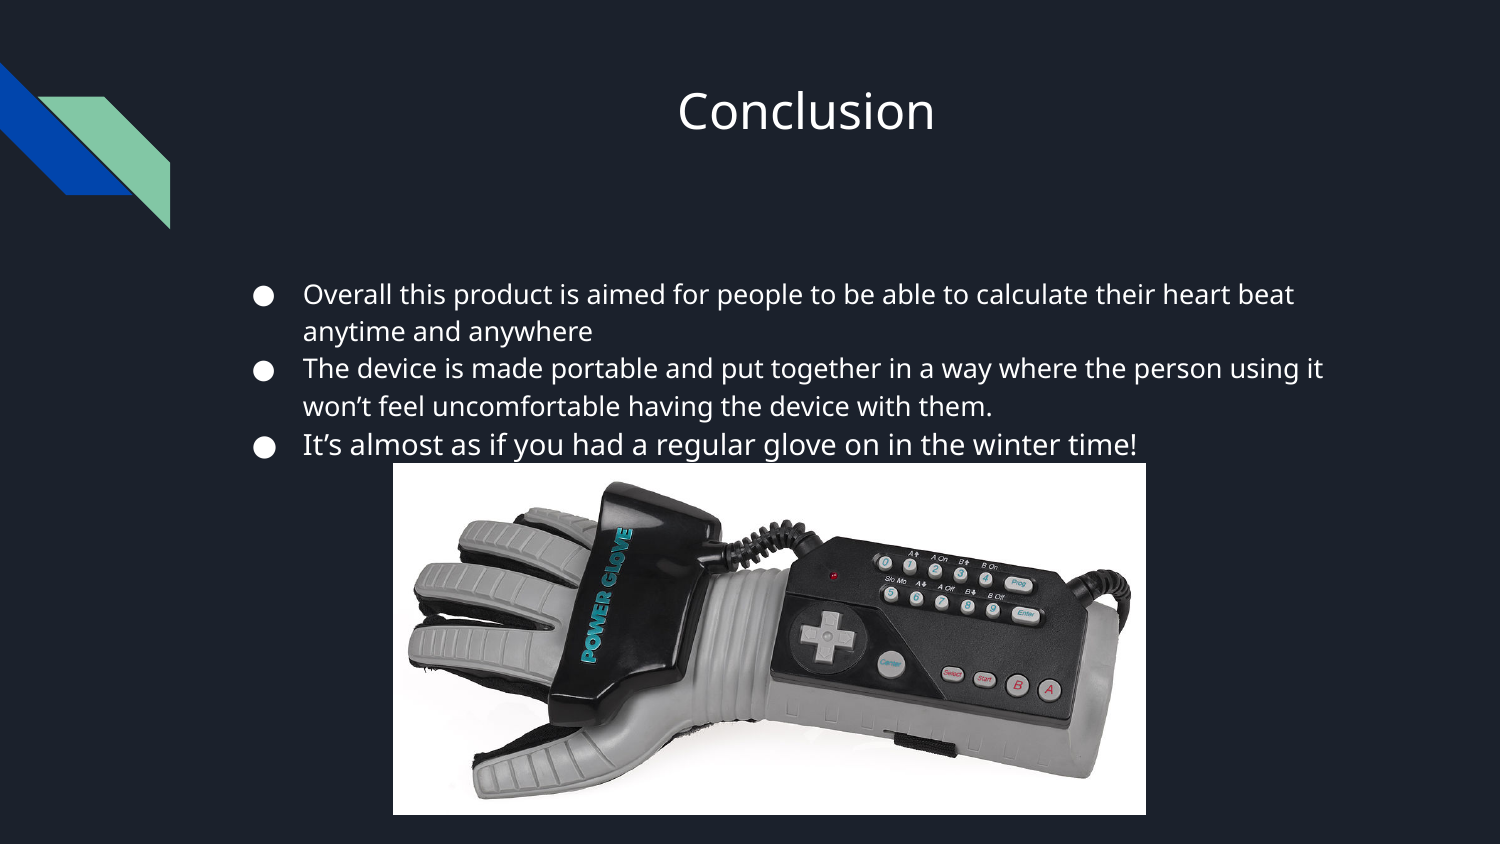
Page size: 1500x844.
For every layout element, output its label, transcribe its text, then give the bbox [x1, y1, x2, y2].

list Overall this product is aimed for people to be able to calculate their heart beat anytime and anywhere The device is made portable and put together in a way where the person using it won’t feel uncomfortable having the device with them. It’s almost as if you had a regular glove on in the winter time! [212, 257, 1368, 735]
picture [393, 463, 1146, 815]
title Conclusion [212, 64, 1368, 215]
